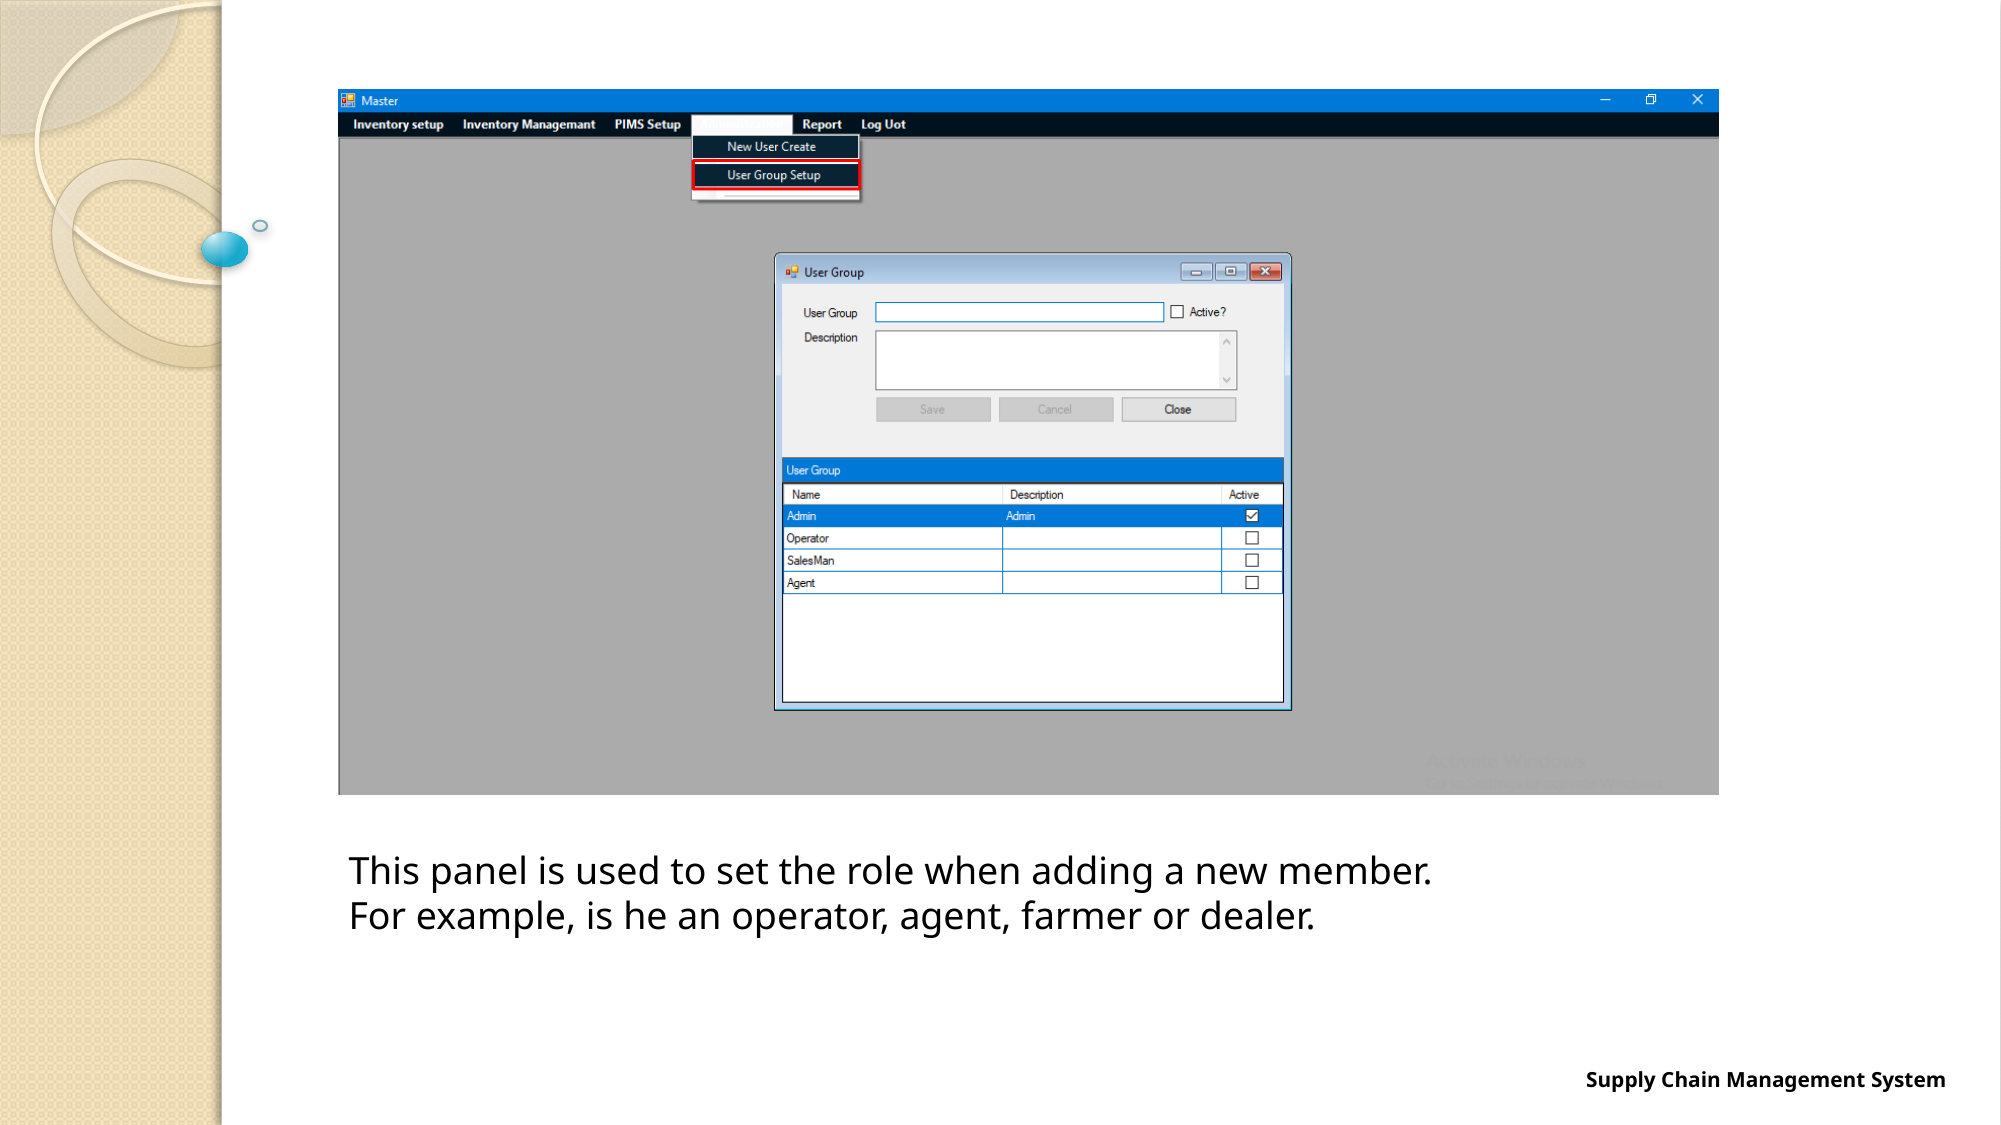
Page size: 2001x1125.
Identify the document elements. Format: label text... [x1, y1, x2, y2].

text_box Supply Chain Management System [1571, 1059, 1962, 1099]
text_box This panel is used to set the role when adding a new member. For example, is he an operator, agent, farmer or dealer. [333, 839, 1449, 945]
picture [337, 89, 1719, 796]
